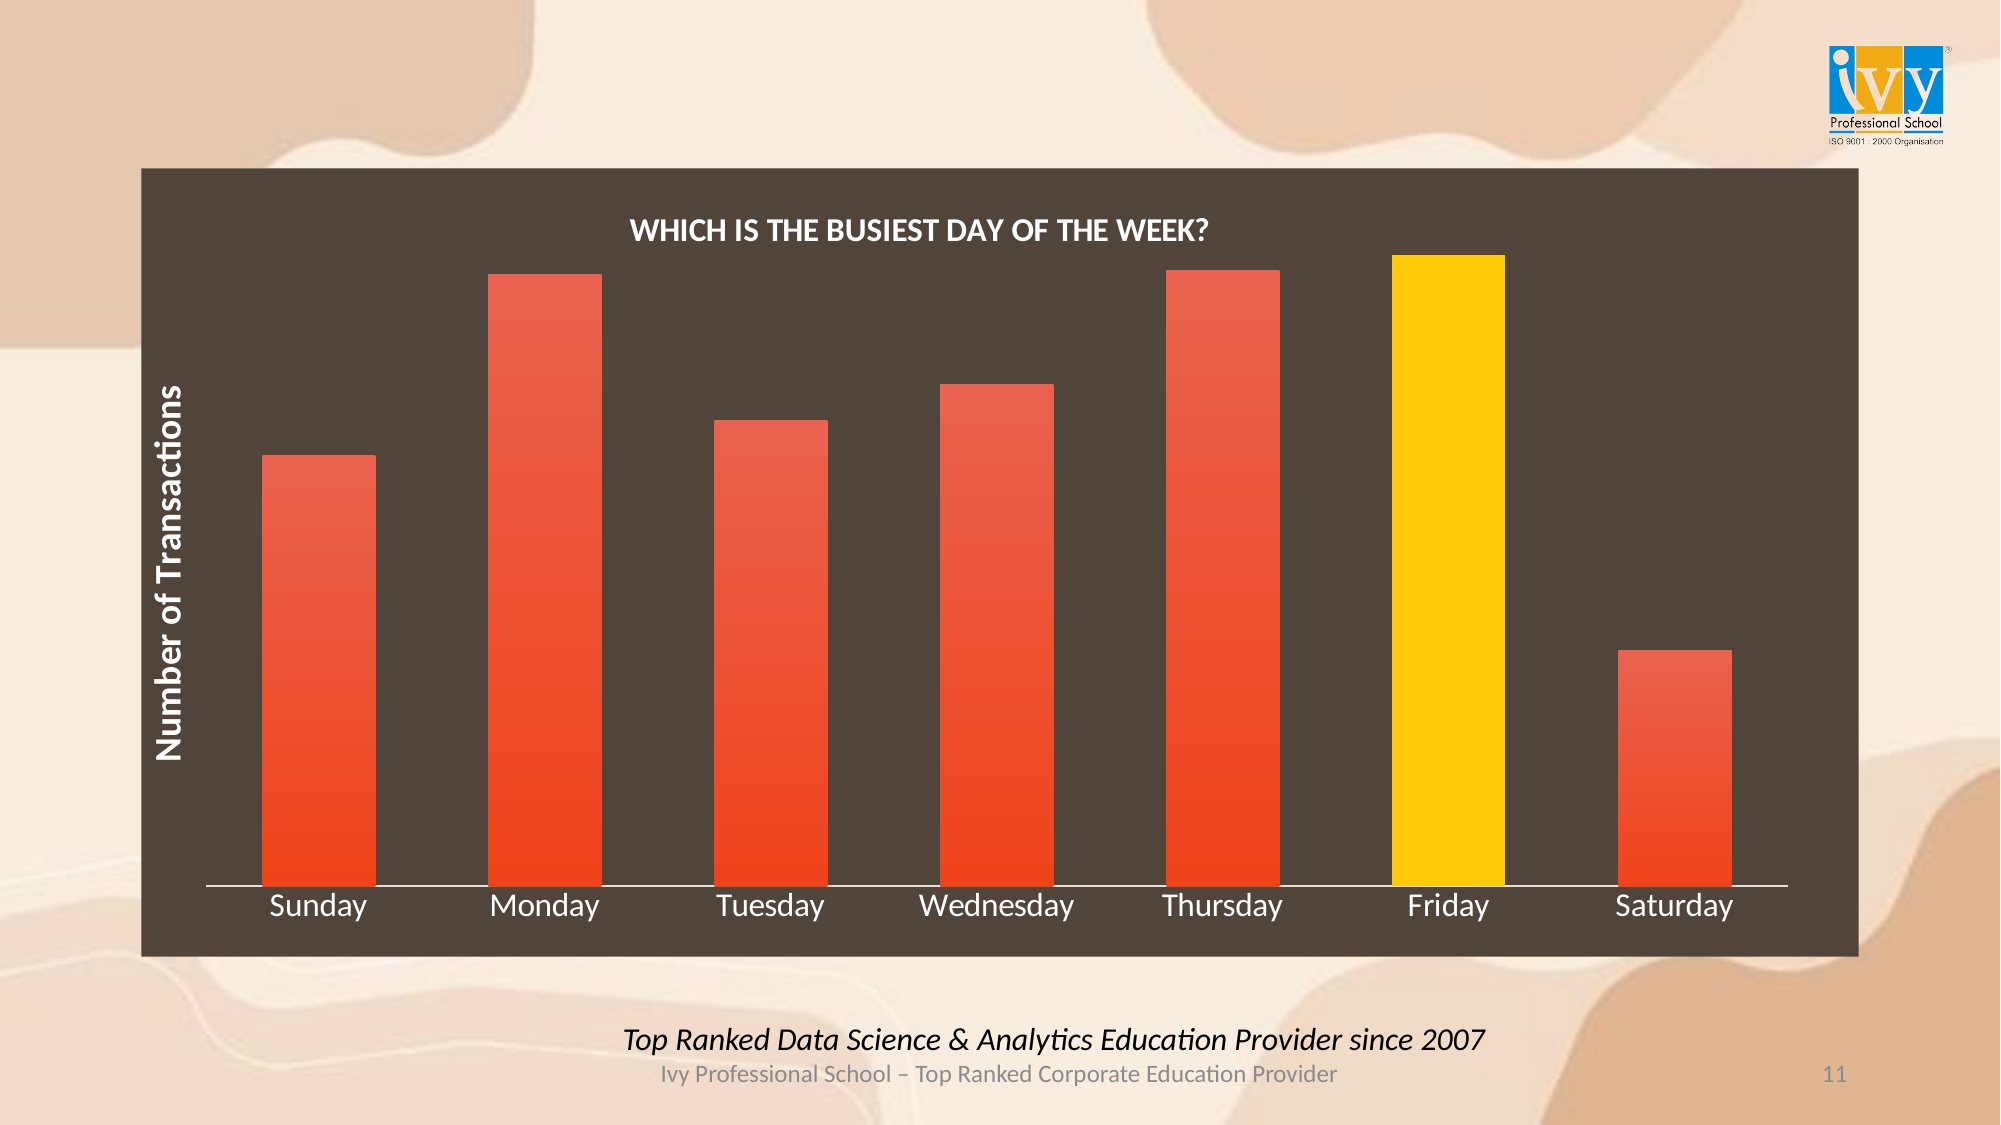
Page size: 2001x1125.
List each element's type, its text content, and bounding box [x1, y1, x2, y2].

subtitle Top Ranked Data Science & Analytics Education Provider since 2007 [346, 957, 1762, 1066]
slide_number 11 [1412, 1042, 1863, 1103]
chart [141, 168, 1859, 957]
picture [1825, 42, 1955, 149]
